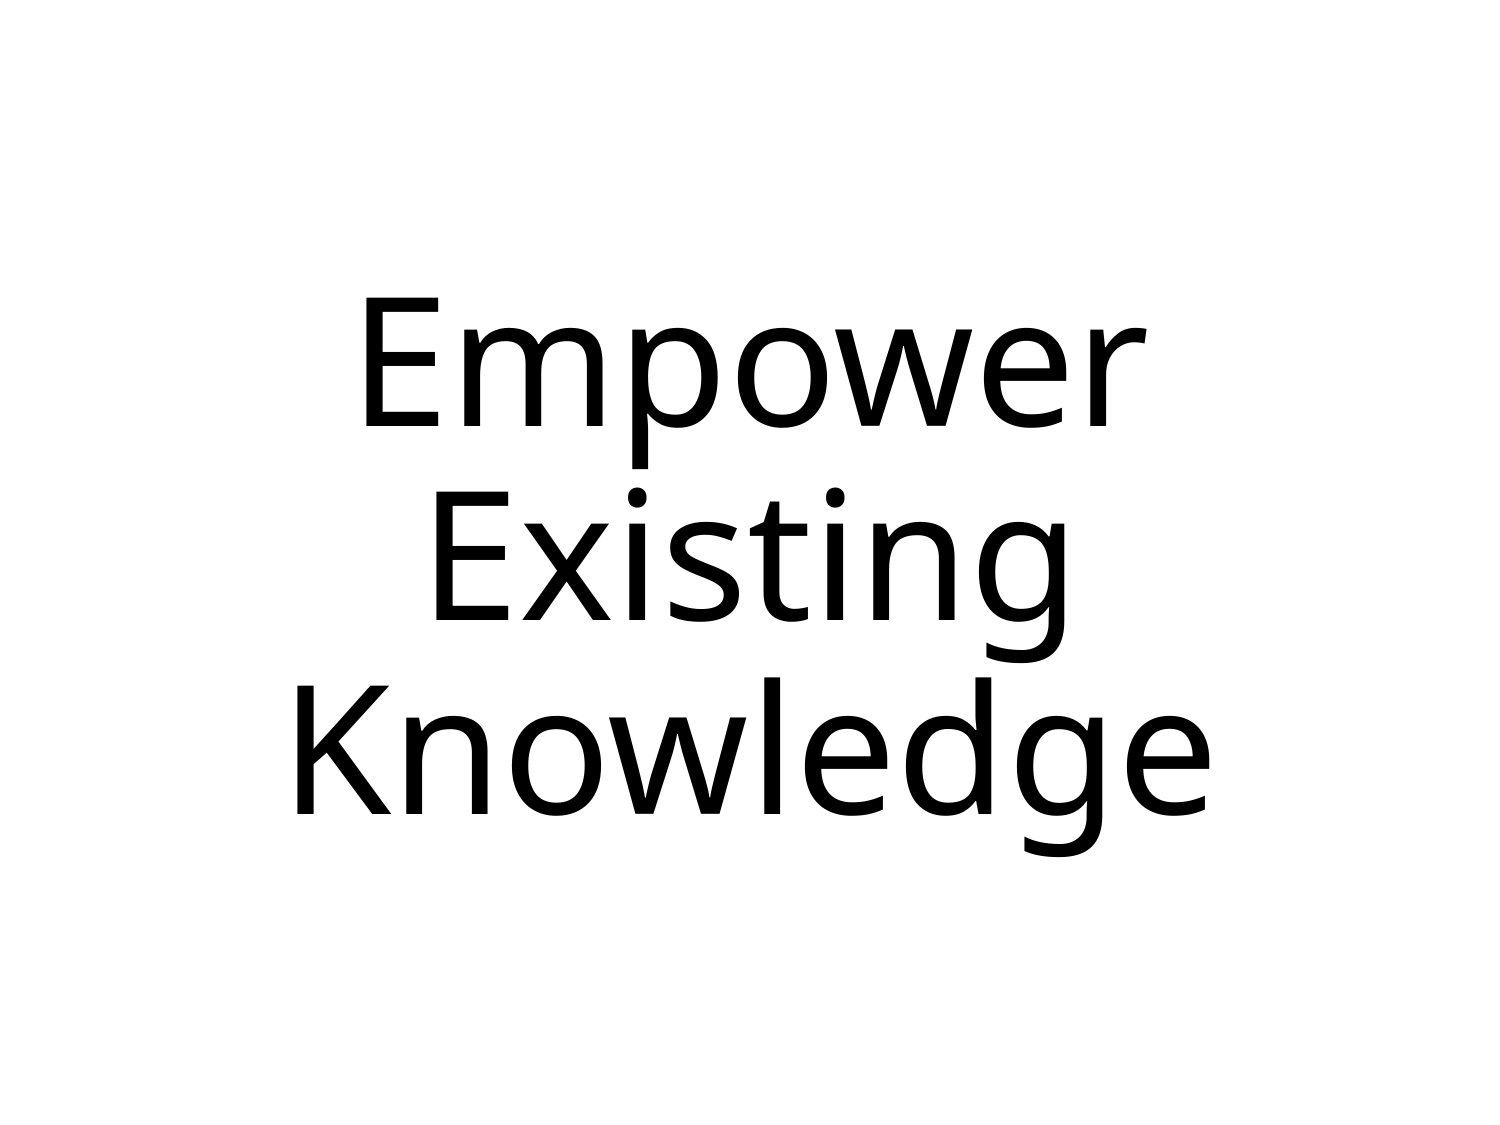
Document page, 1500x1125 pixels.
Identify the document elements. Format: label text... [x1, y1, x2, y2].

list Empower Existing Knowledge [0, 0, 1500, 1125]
